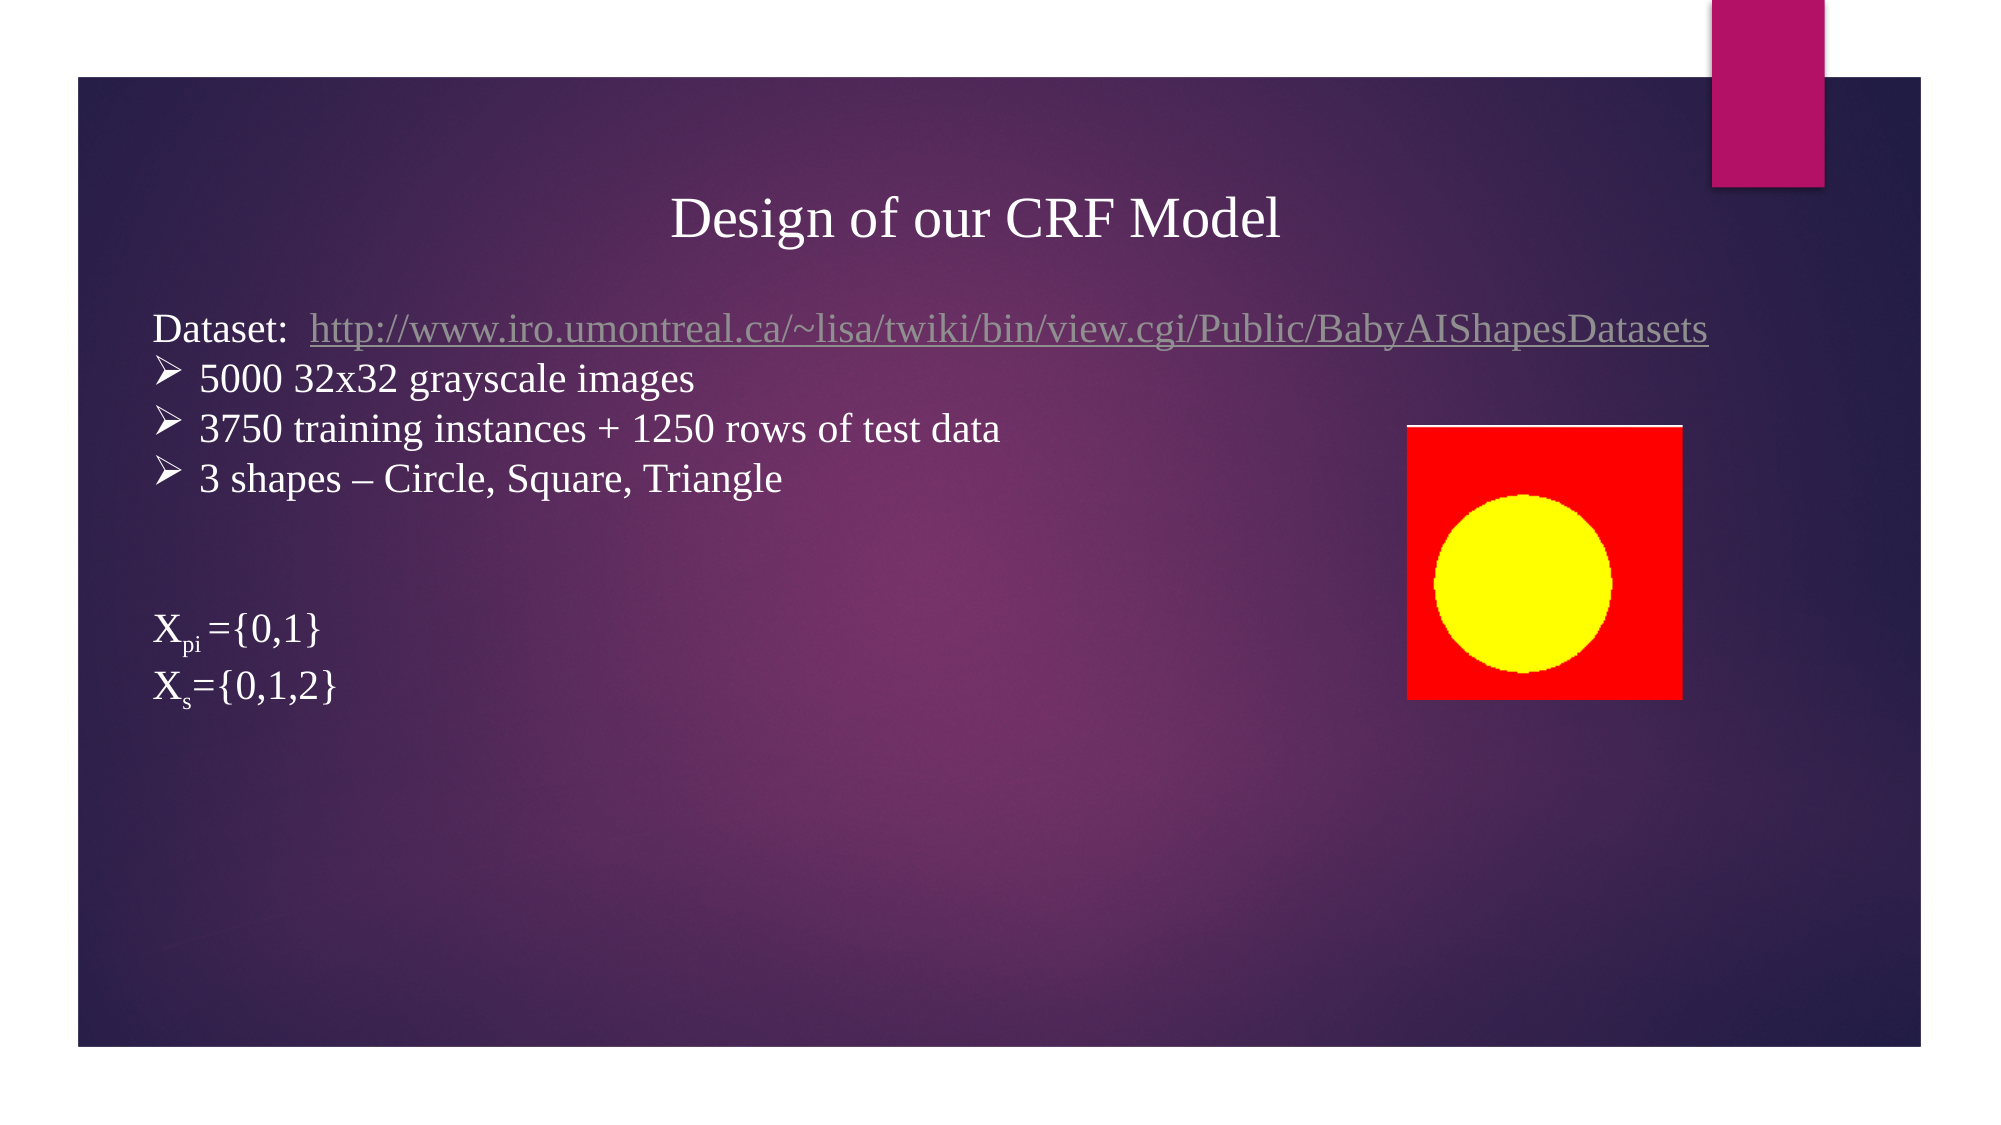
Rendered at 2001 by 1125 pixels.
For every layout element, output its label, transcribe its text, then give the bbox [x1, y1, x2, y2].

picture [1406, 425, 1683, 700]
text_box Design of our CRF Model [655, 171, 1298, 257]
